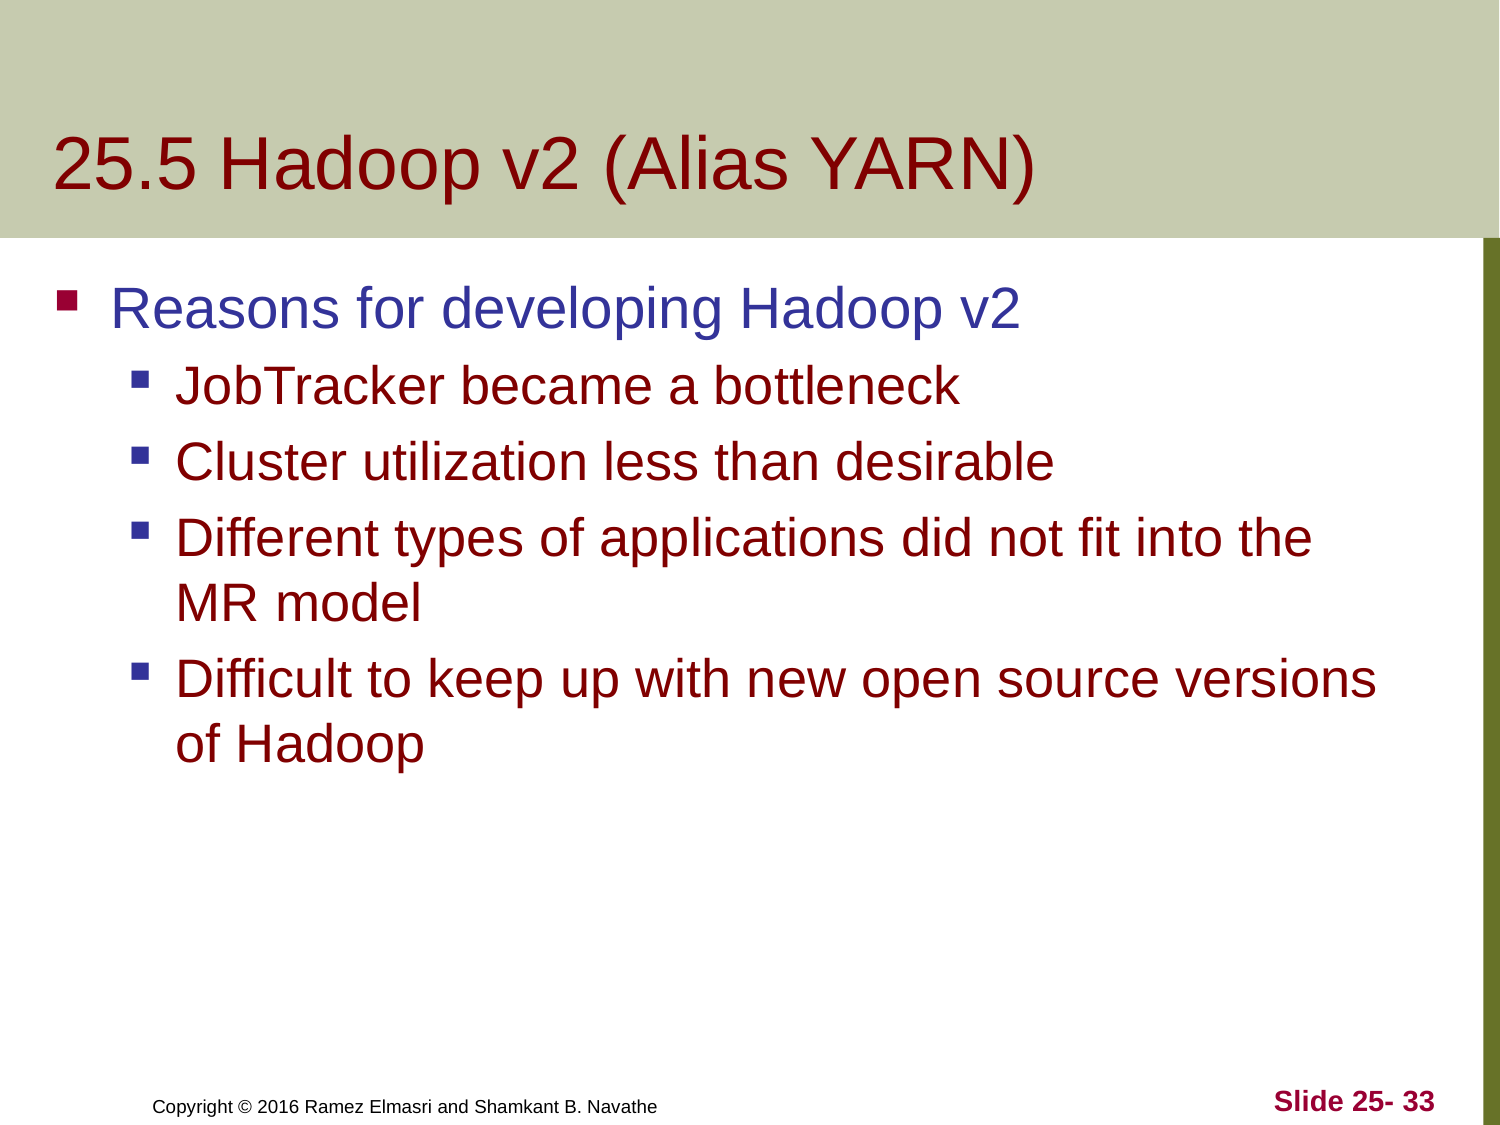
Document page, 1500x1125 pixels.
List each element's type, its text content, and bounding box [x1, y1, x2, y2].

text_box Reasons for developing Hadoop v2 JobTracker became a bottleneck Cluster utilization less than desirable Different types of applications did not fit into the MR model Difficult to keep up with new open source versions of Hadoop [39, 262, 1400, 1013]
text_box 25.5 Hadoop v2 (Alias YARN) [37, 49, 1317, 213]
text_box Slide 25- 1 [1137, 1050, 1450, 1125]
